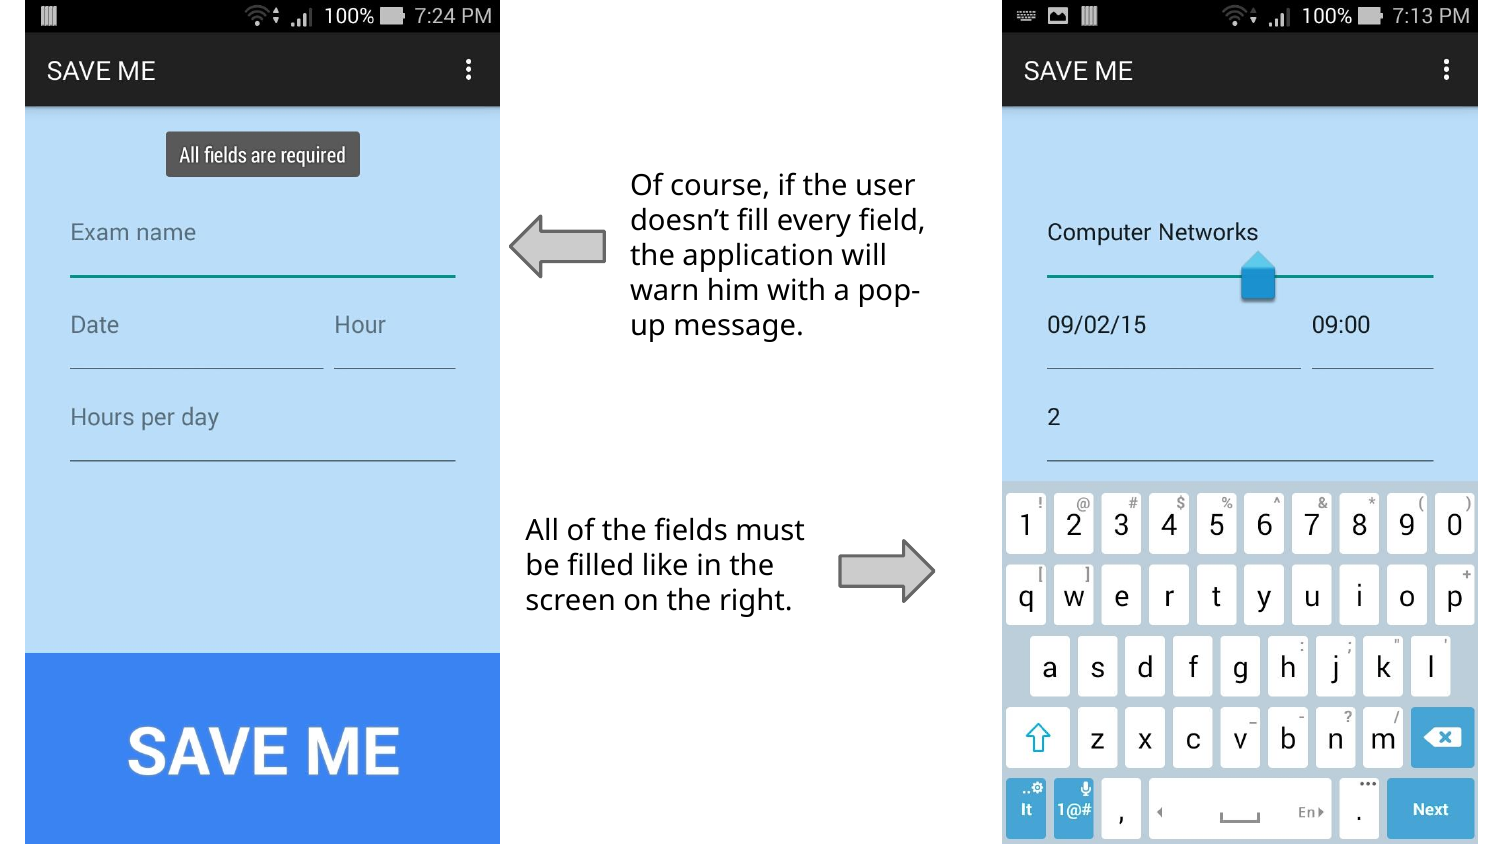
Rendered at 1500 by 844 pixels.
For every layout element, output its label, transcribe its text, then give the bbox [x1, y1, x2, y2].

picture [24, 0, 500, 844]
text_box [510, 215, 605, 277]
picture [1002, 0, 1478, 844]
text_box All of the fields must be filled like in the screen on the right. [510, 496, 824, 779]
text_box [840, 540, 935, 602]
text_box Of course, if the user doesn’t fill every field, the application will warn him with a pop-up message. [615, 151, 962, 358]
